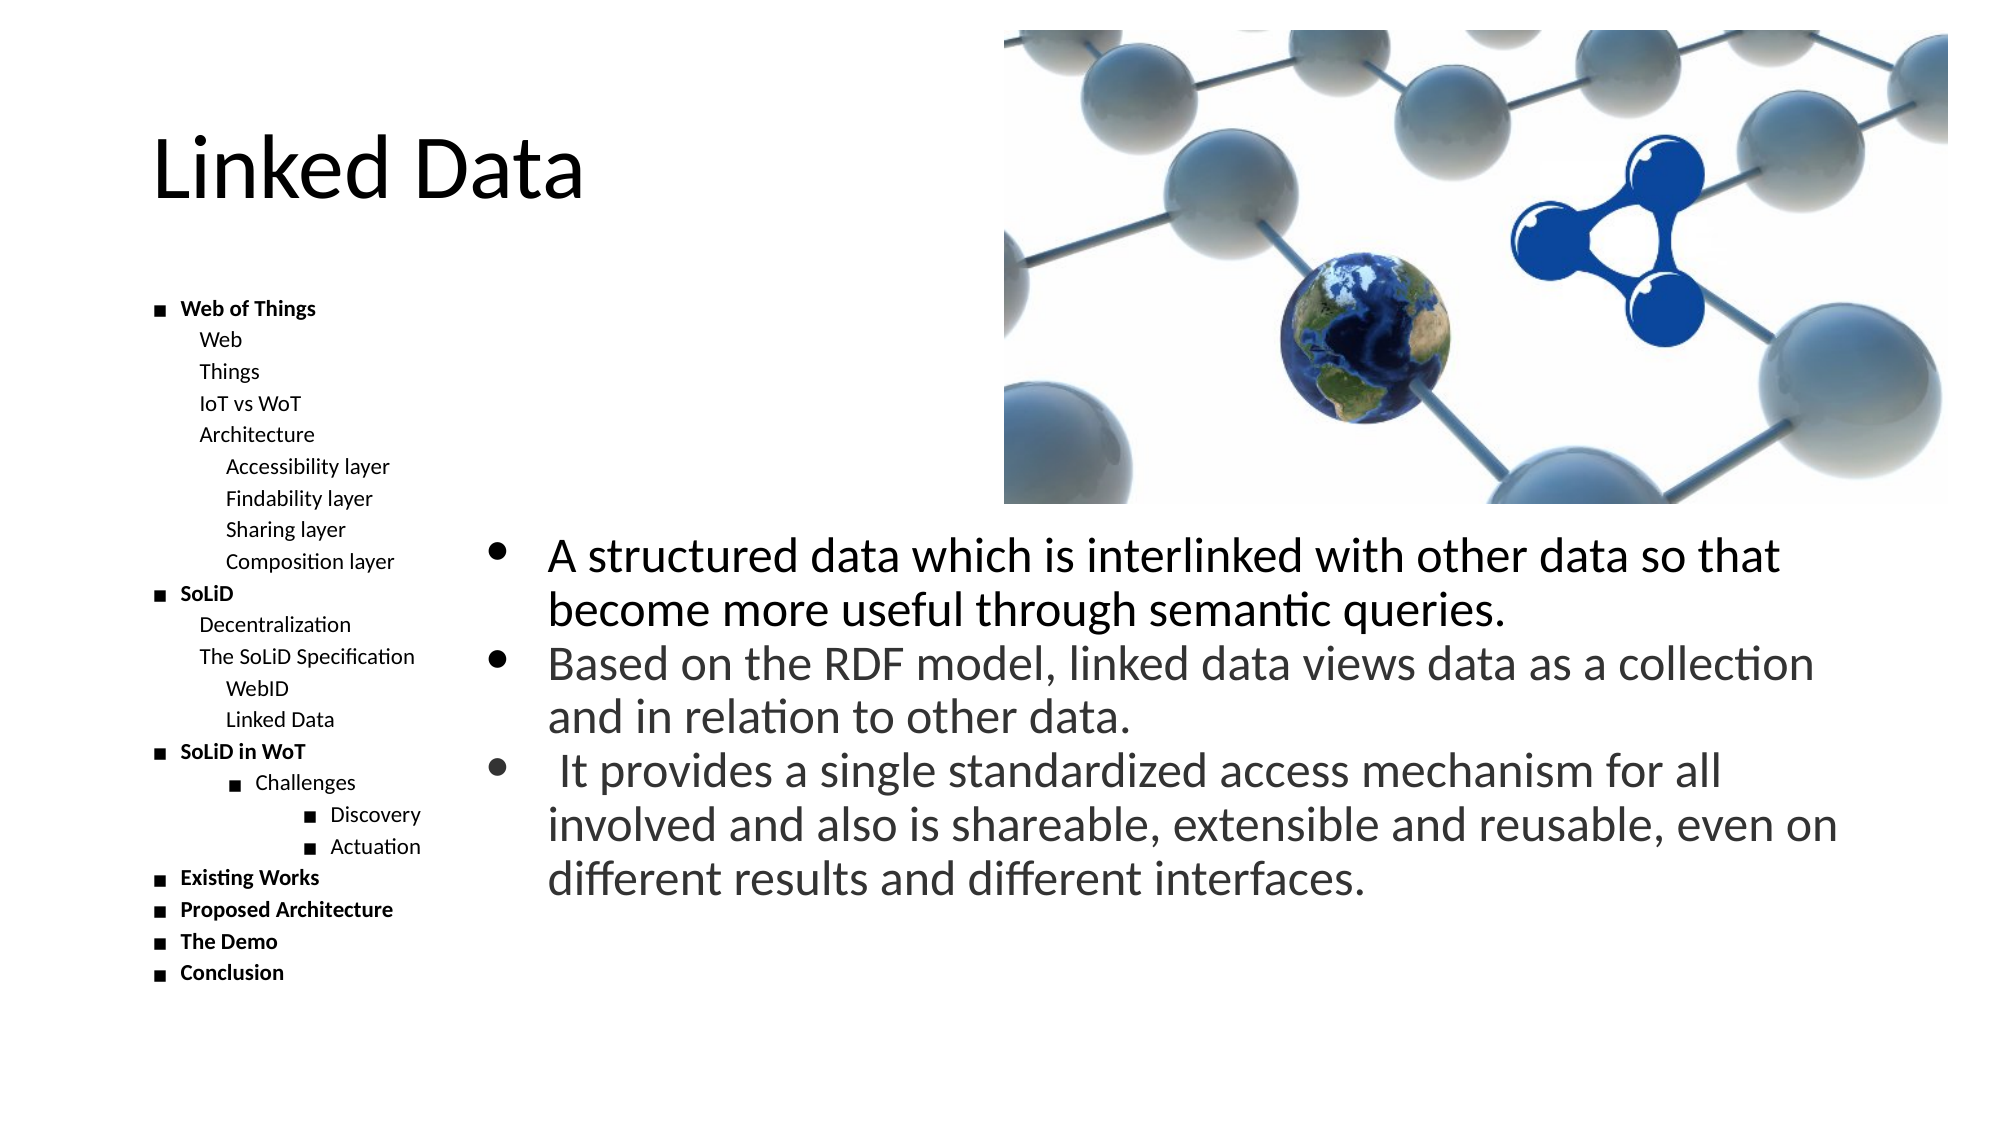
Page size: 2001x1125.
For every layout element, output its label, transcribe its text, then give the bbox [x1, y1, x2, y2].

picture [1003, 30, 1949, 504]
list A structured data which is interlinked with other data so that become more useful through semantic queries. Based on the RDF model, linked data views data as a collection and in relation to other data. It provides a single standardized access mechanism for all involved and also is shareable, extensible and reusable, even on different results and different interfaces. [457, 299, 1863, 1014]
title Linked Data [137, 59, 998, 278]
